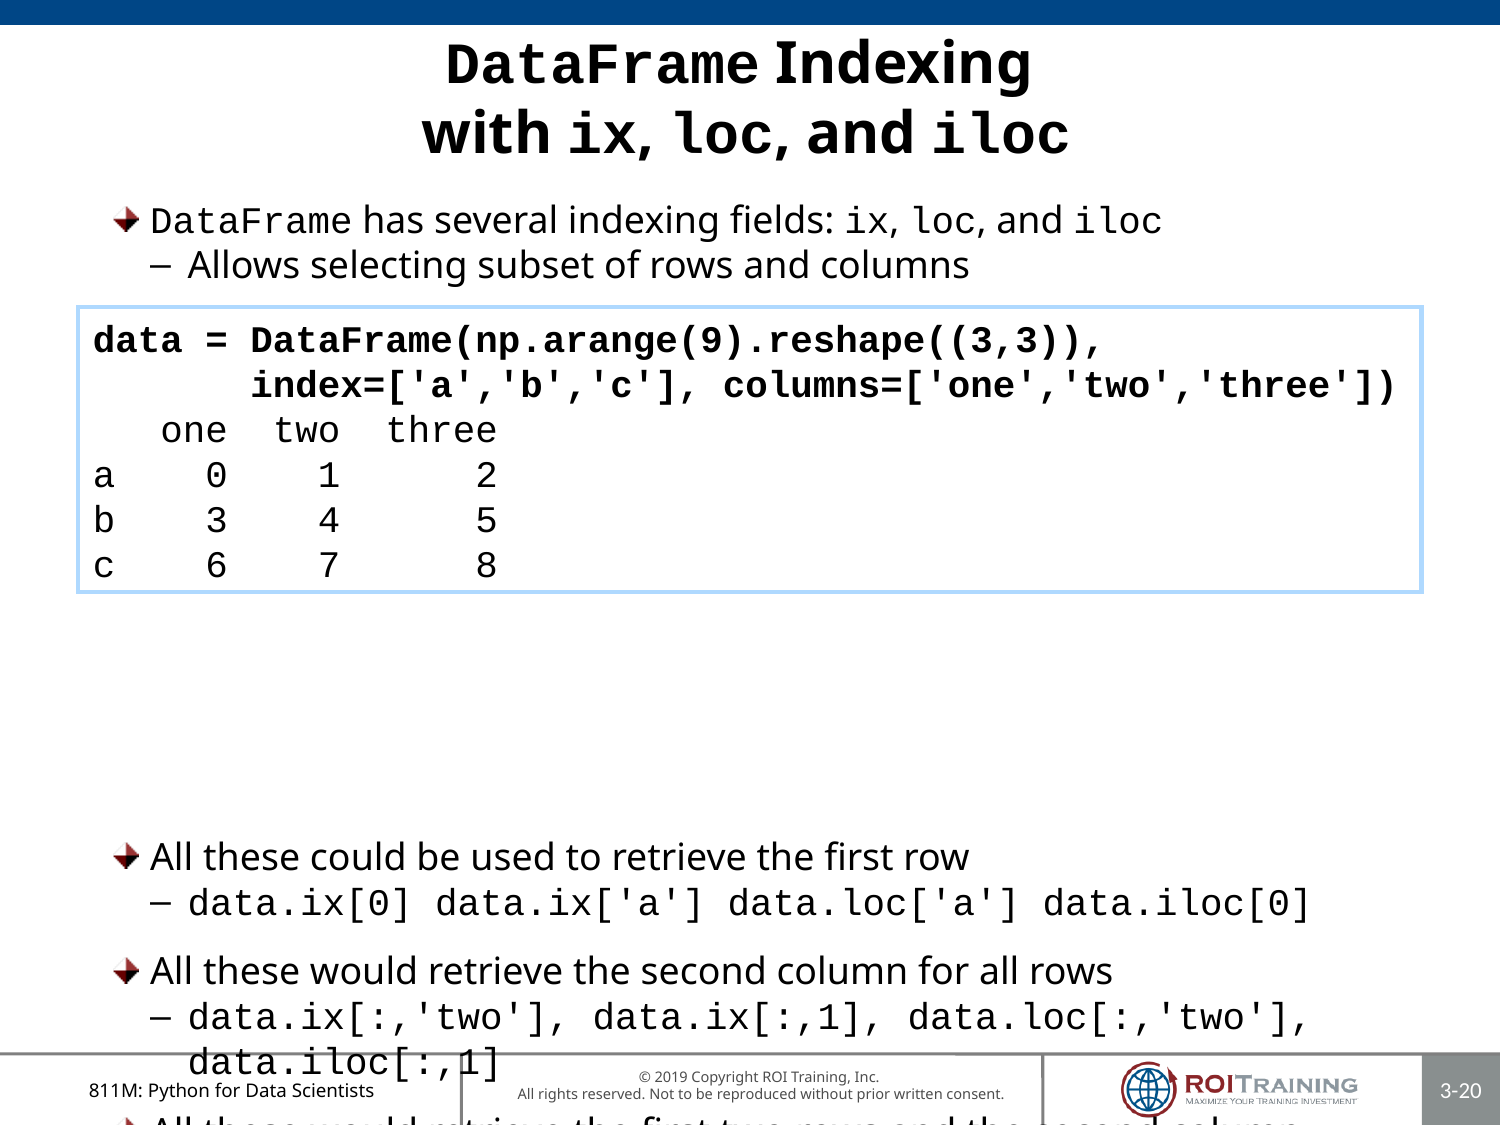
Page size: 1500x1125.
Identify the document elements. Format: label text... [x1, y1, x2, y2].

picture [112, 956, 139, 984]
title DataFrame Indexing with ix, loc, and iloc [172, 43, 1322, 147]
picture [112, 841, 139, 869]
list DataFrame has several indexing fields: ix, loc, and iloc Allows selecting subset of rows and columns All these could be used to retrieve the first row data.ix[0] data.ix['a'] data.loc['a'] data.iloc[0] All these would retrieve the second column for all rows data.ix[:,'two'], data.ix[:,1], data.loc[:,'two'], data.iloc[:,1] All these would retrieve the first two rows and the second column data.ix[['a','b'],'two'], data.ix[0:2,1], data.loc['a':'c':,'two'], data.iloc[0:2,1] [97, 592, 1413, 1020]
text_box data = DataFrame(np.arange(9).reshape((3,3)), index=['a','b','c'], columns=['one','two','three']) one two three a 0 1 2 b 3 4 5 c 6 7 8 [78, 307, 1422, 592]
list DataFrame has several indexing fields: ix, loc, and iloc Allows selecting subset of rows and columns All these could be used to retrieve the first row data.ix[0] data.ix['a'] data.loc['a'] data.iloc[0] All these would retrieve the second column for all rows data.ix[:,'two'], data.ix[:,1], data.loc[:,'two'], data.iloc[:,1] All these would retrieve the first two rows and the second column data.ix[['a','b'],'two'], data.ix[0:2,1], data.loc['a':'c':,'two'], data.iloc[0:2,1] [97, 188, 1413, 307]
picture [112, 1116, 139, 1125]
picture [112, 205, 139, 232]
picture [1113, 1060, 1362, 1118]
